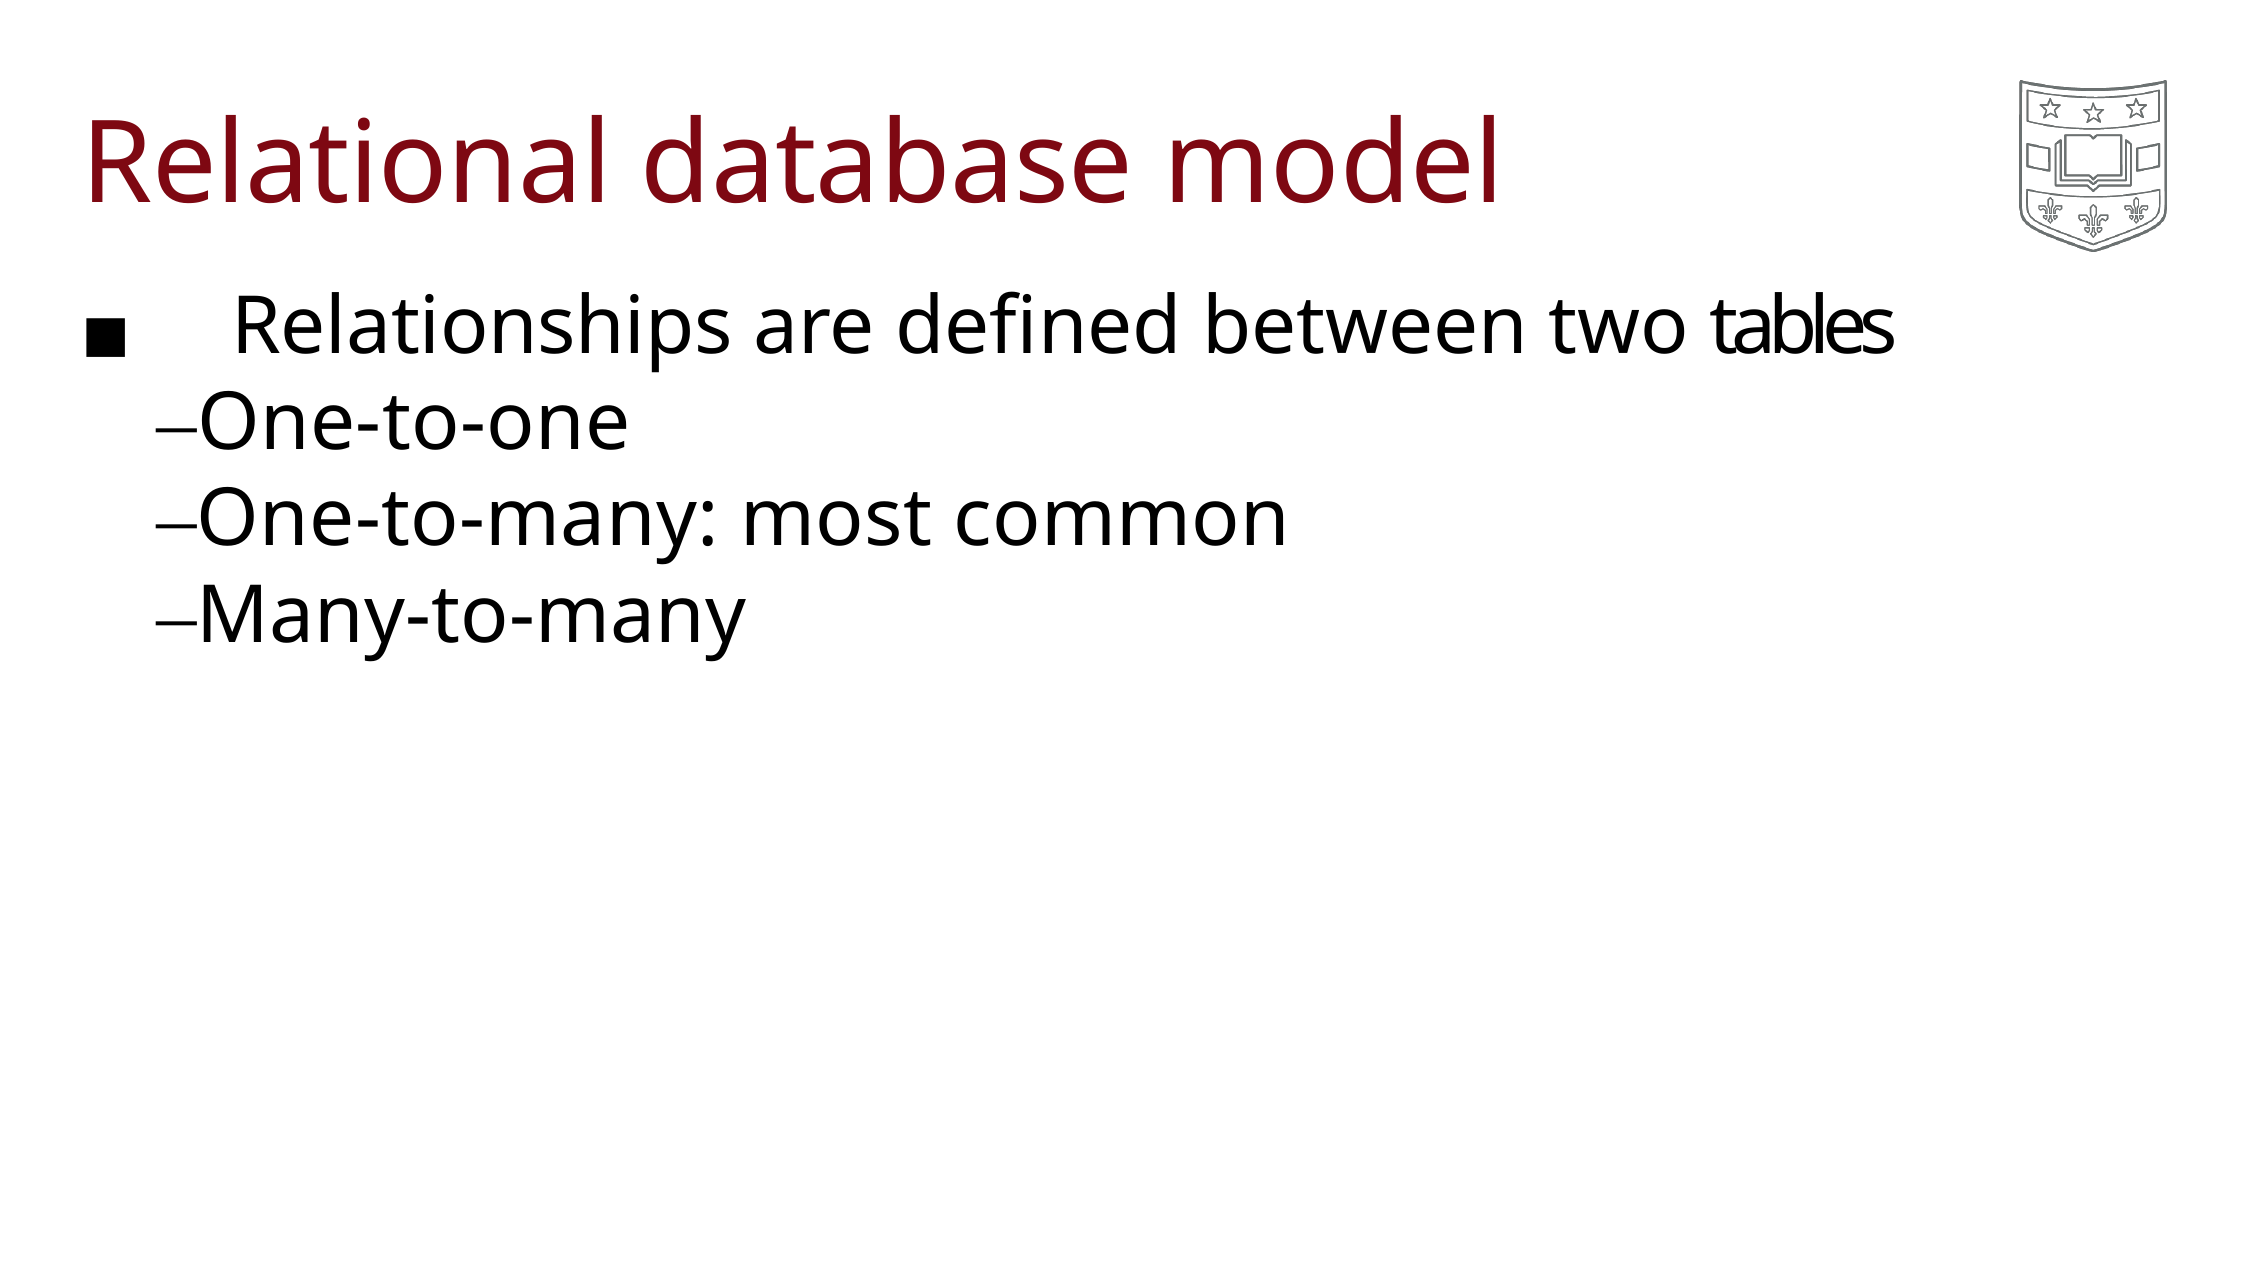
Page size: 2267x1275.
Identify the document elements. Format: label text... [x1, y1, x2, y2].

title Relational database model [79, 85, 1603, 271]
picture [2019, 80, 2167, 252]
text_box ◼ Relationships are defined between two tables –One-to-one –One-to-many: most common –Many-to-many [79, 271, 2109, 658]
